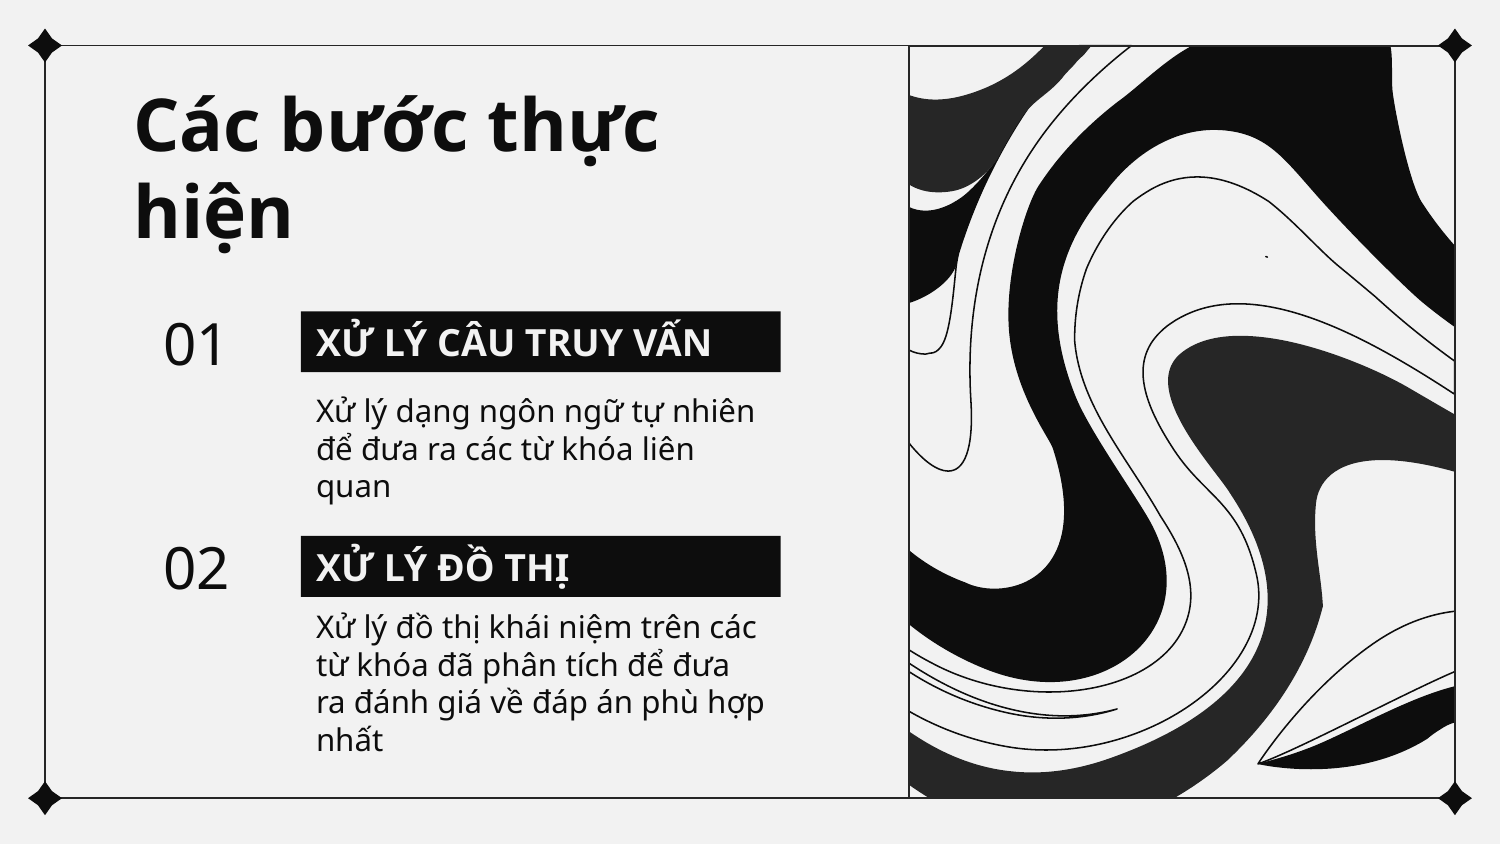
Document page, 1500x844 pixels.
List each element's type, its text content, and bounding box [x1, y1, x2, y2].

subtitle XỬ LÝ ĐỒ THỊ [300, 535, 781, 596]
subtitle XỬ LÝ CÂU TRUY VẤN [300, 311, 781, 373]
subtitle Xử lý đồ thị khái niệm trên các từ khóa đã phân tích để đưa ra đánh giá về đáp án phù hợp nhất [300, 596, 781, 769]
title Các bước thực hiện [118, 63, 838, 218]
subtitle Xử lý dạng ngôn ngữ tự nhiên để đưa ra các từ khóa liên quan [300, 387, 781, 508]
title 01 [118, 298, 276, 385]
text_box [1437, 28, 1473, 816]
title 02 [118, 523, 276, 610]
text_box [908, 45, 1432, 799]
